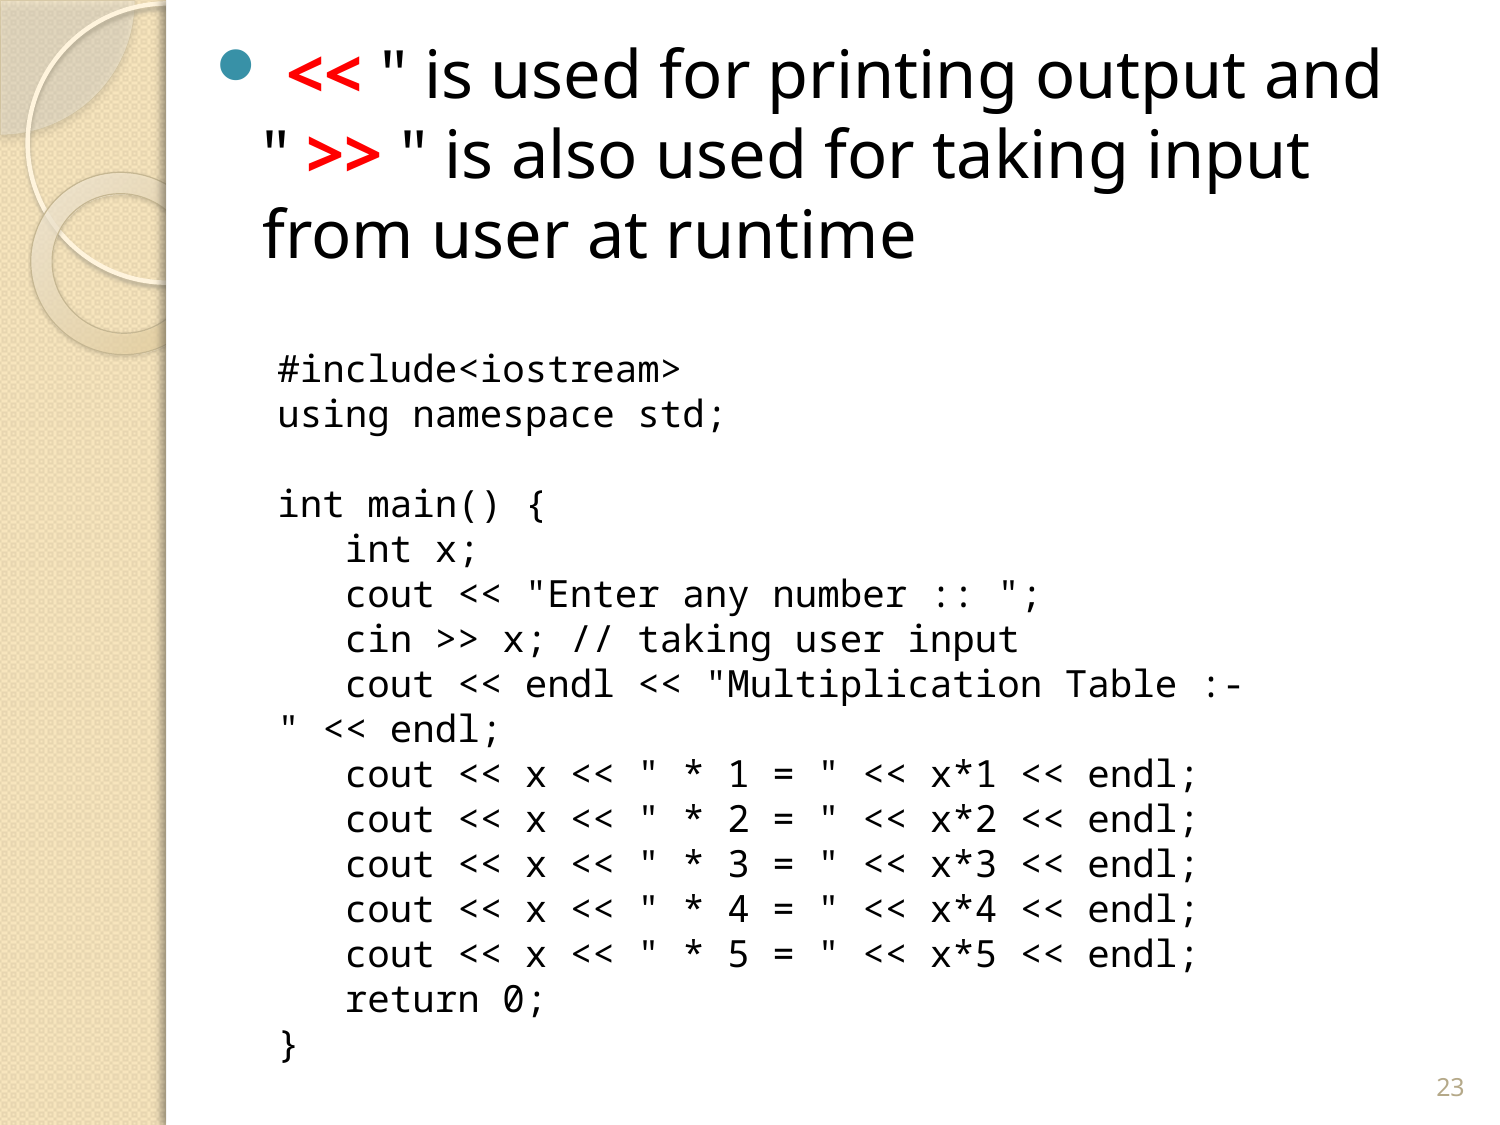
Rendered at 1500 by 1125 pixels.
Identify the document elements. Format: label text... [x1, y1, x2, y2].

list << " is used for printing output and " >> " is also used for taking input from user at runtime [187, 24, 1418, 288]
text_box #include<iostream> using namespace std; int main() { int x; cout << "Enter any number :: "; cin >> x; // taking user input cout << endl << "Multiplication Table :- " << endl; cout << x << " * 1 = " << x*1 << endl; cout << x << " * 2 = " << x*2 << endl; cout << x << " * 3 = " << x*3 << endl; cout << x << " * 4 = " << x*4 << endl; cout << x << " * 5 = " << x*5 << endl; return 0; } [262, 337, 1300, 1073]
slide_number 23 [1413, 1034, 1488, 1113]
